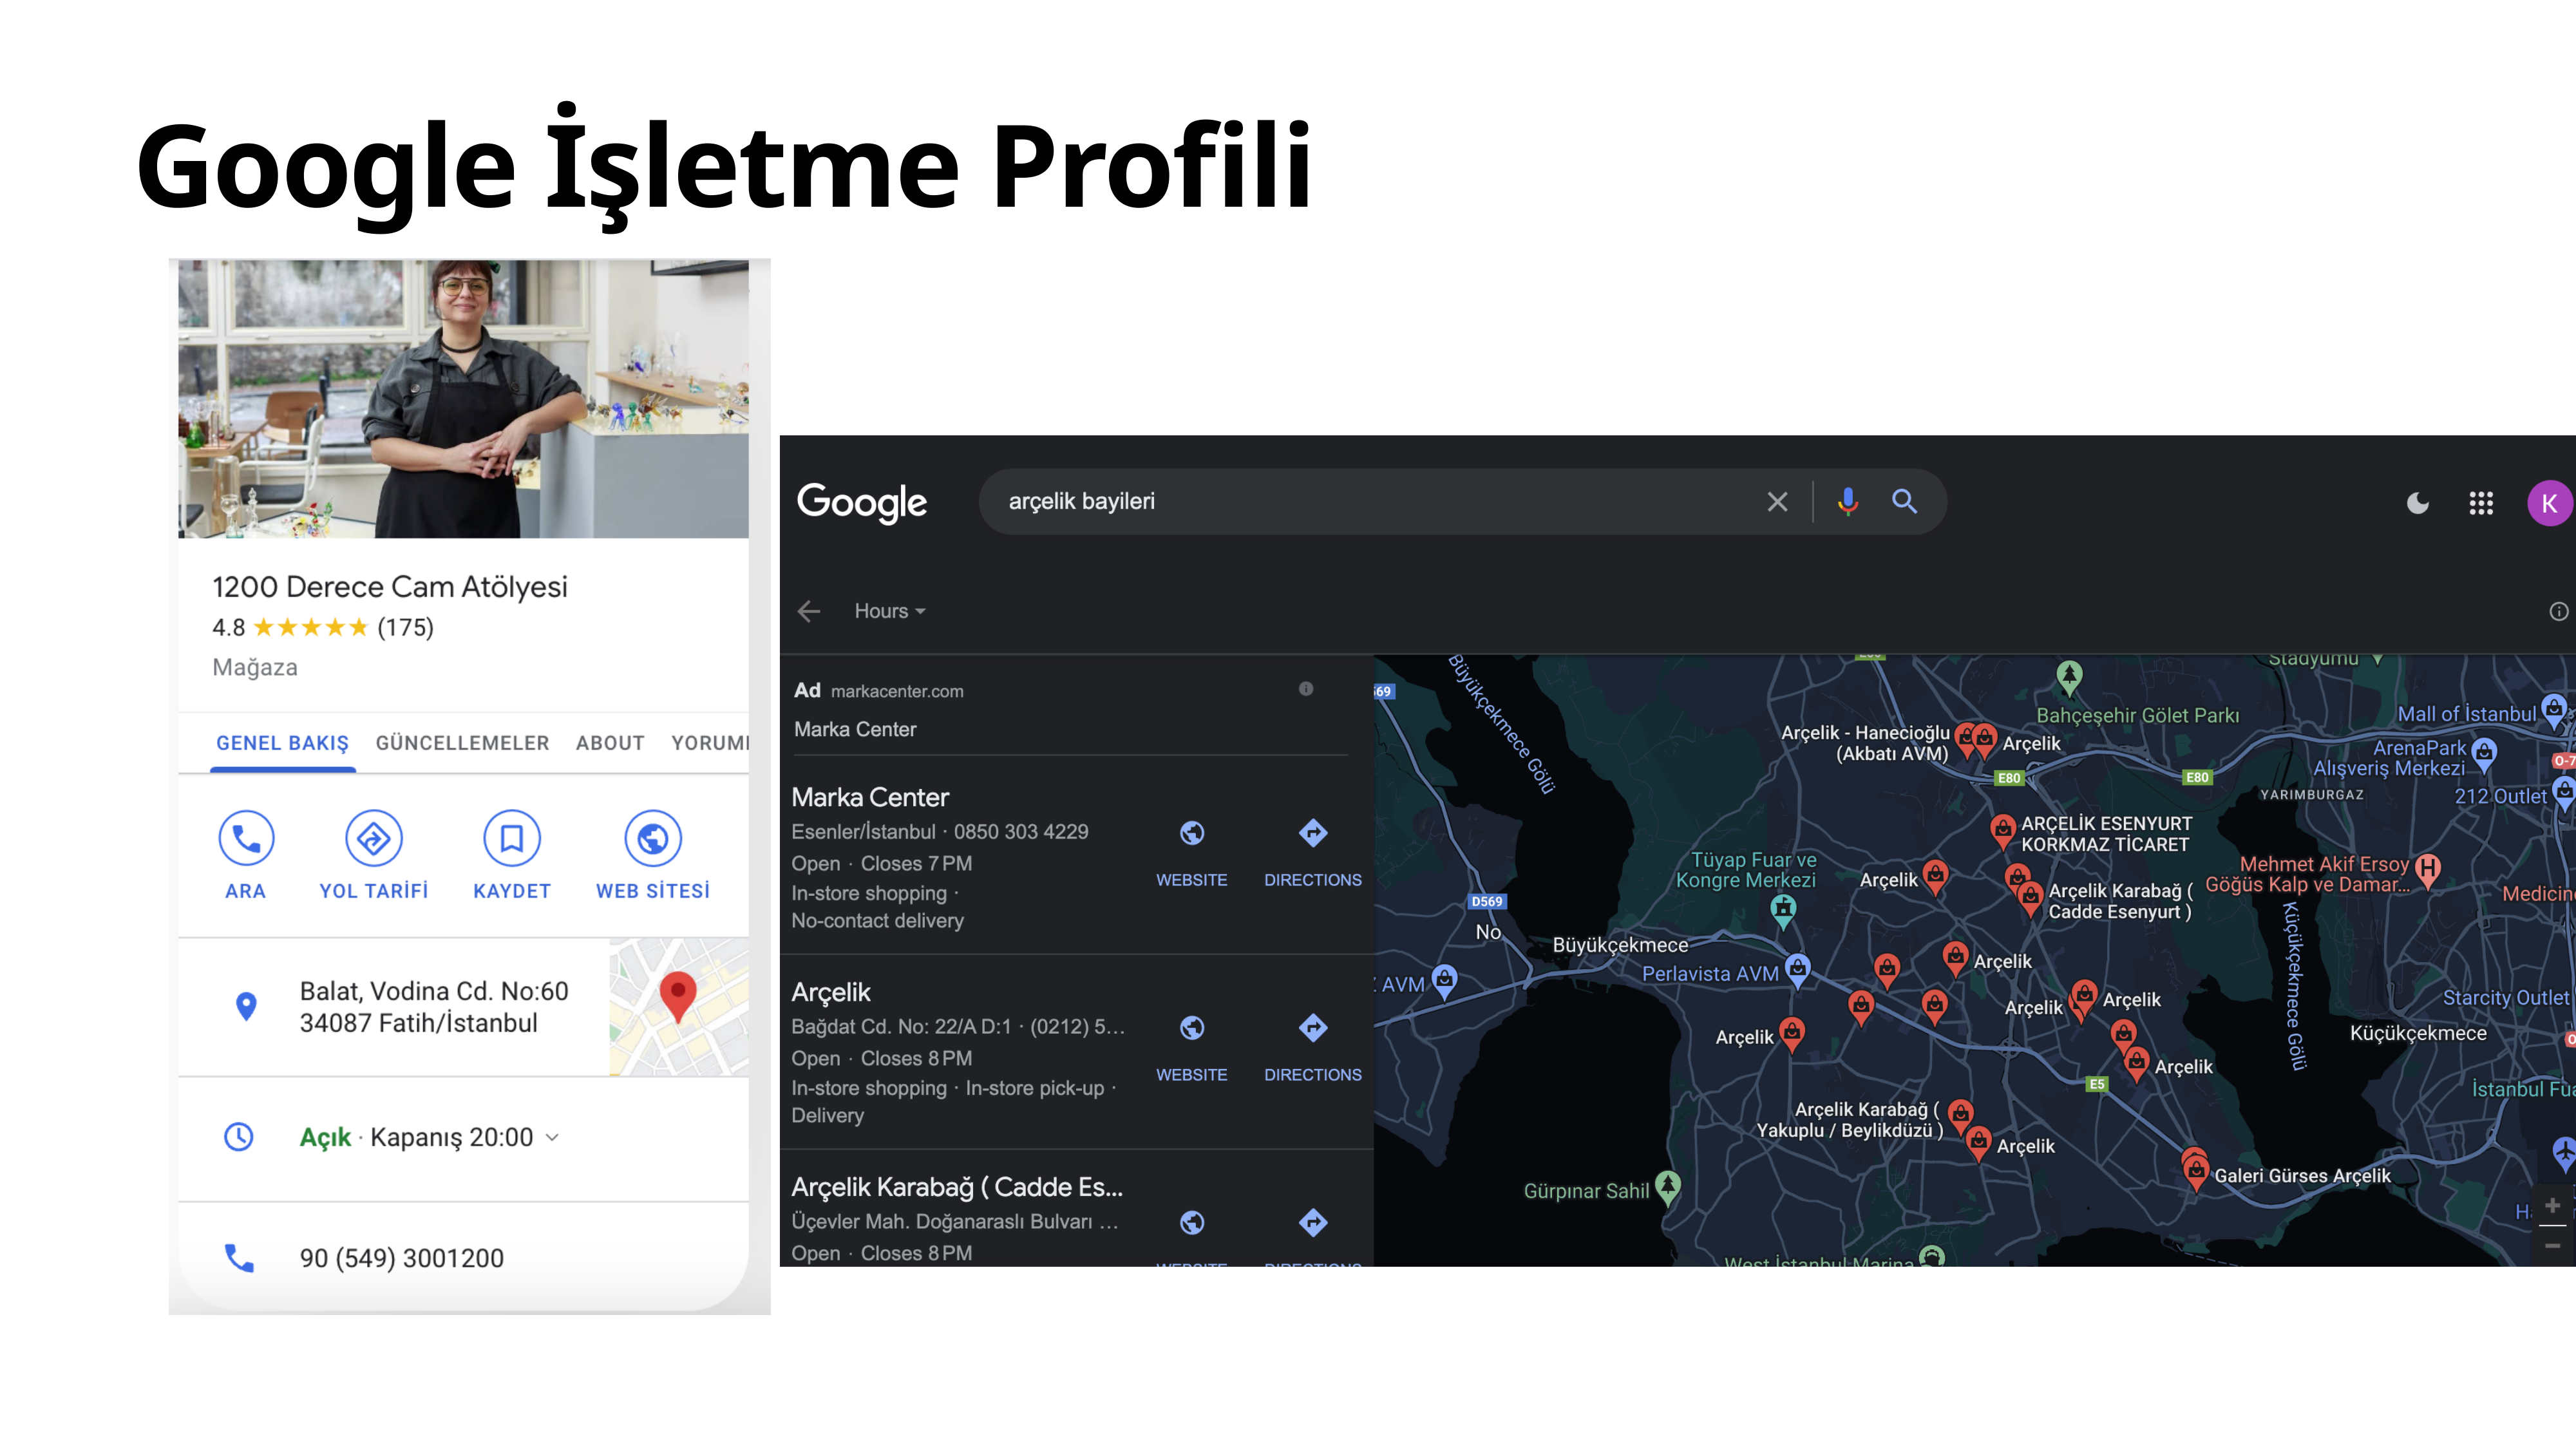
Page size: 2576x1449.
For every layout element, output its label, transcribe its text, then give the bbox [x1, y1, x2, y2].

picture [168, 250, 771, 1315]
title Google İşletme Profili [127, 113, 2449, 266]
picture [780, 435, 2576, 1267]
